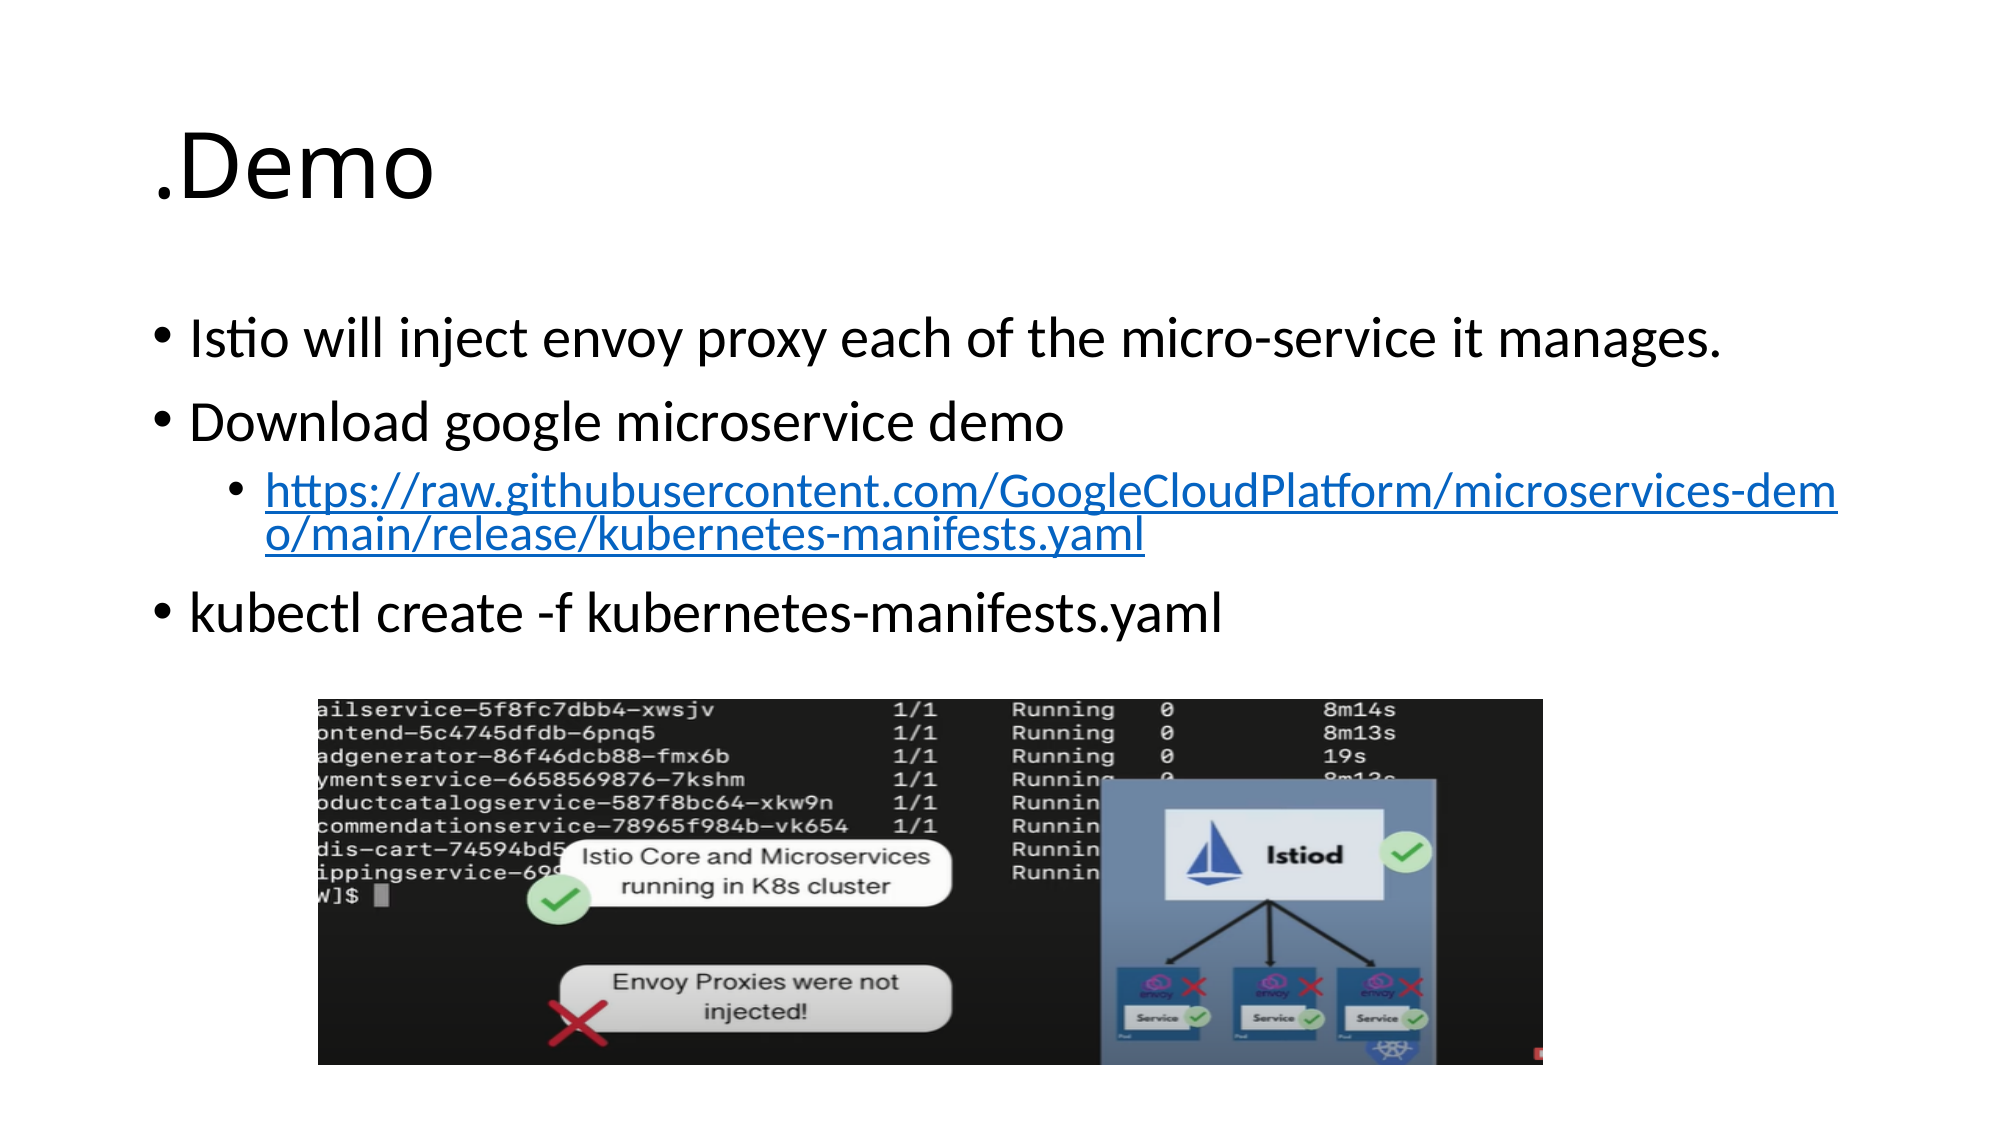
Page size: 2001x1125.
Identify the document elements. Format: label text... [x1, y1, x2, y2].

picture [318, 699, 1543, 1065]
title .Demo [137, 59, 1863, 278]
list Istio will inject envoy proxy each of the micro-service it manages. Download google microservice demo https://raw.githubusercontent.com/GoogleCloudPlatform/microservices-demo/main/release/kubernetes-manifests.yaml kubectl create -f kubernetes-manifests.yaml [137, 299, 1863, 1014]
